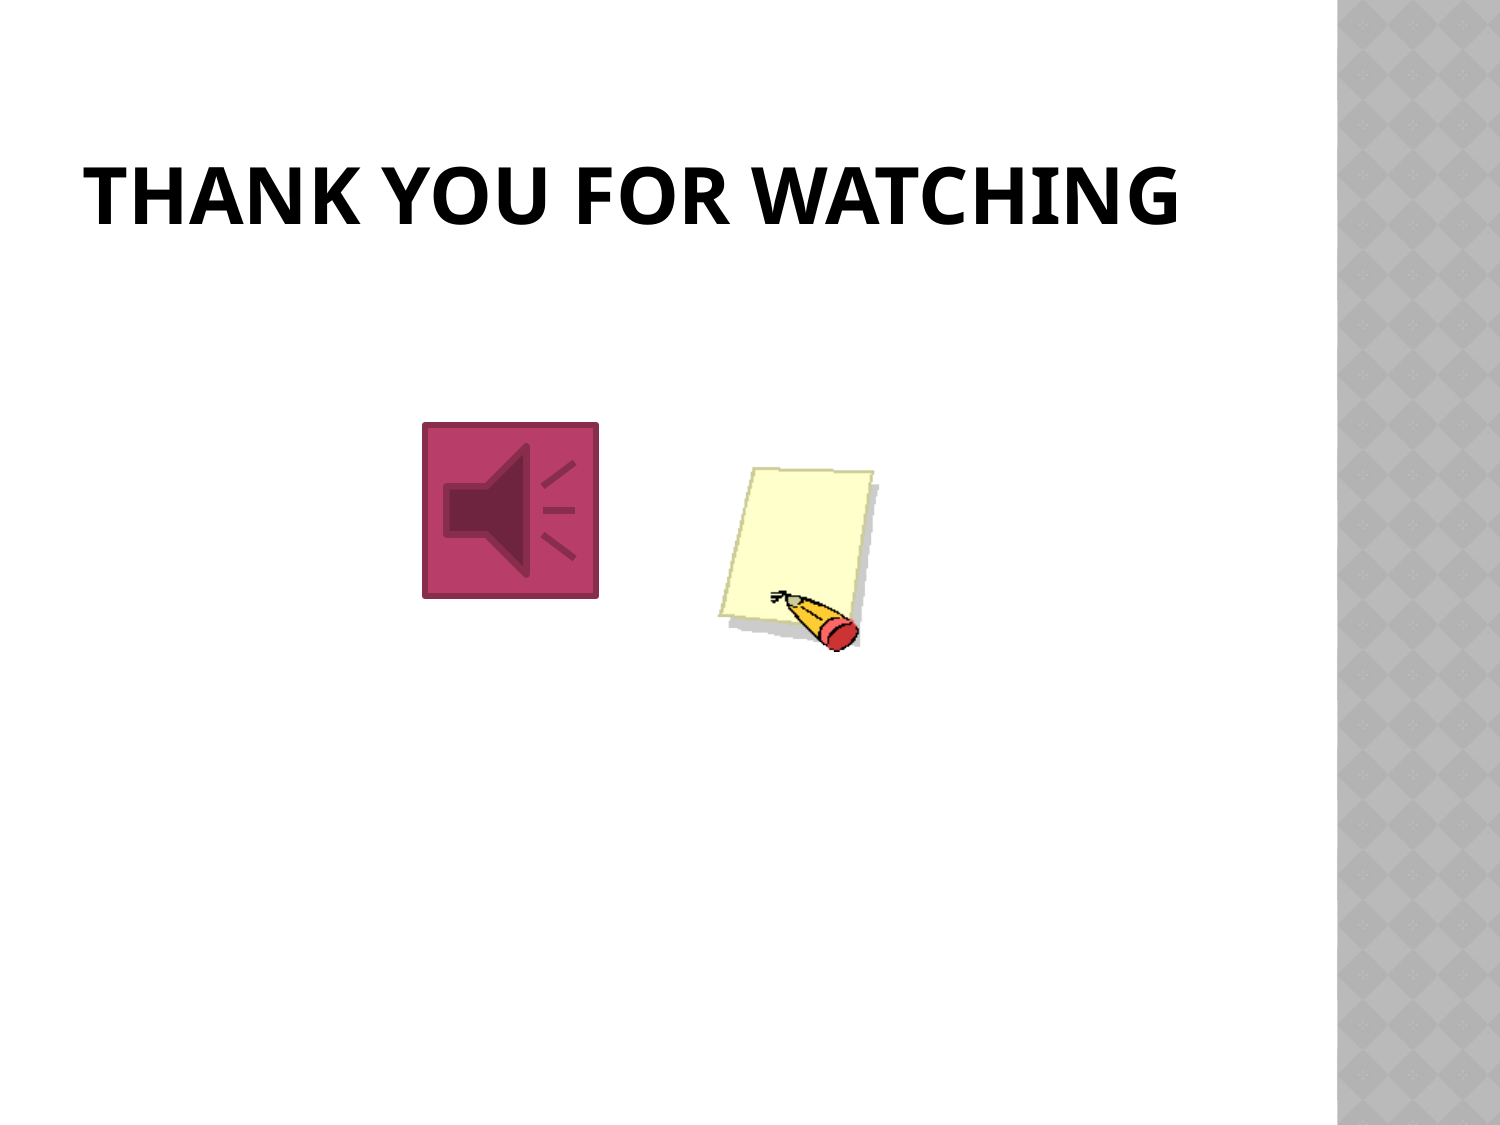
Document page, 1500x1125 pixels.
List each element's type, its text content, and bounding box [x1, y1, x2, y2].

picture [691, 427, 912, 653]
text_box [422, 422, 599, 599]
title Thank you for WATCHING [75, 52, 1263, 240]
